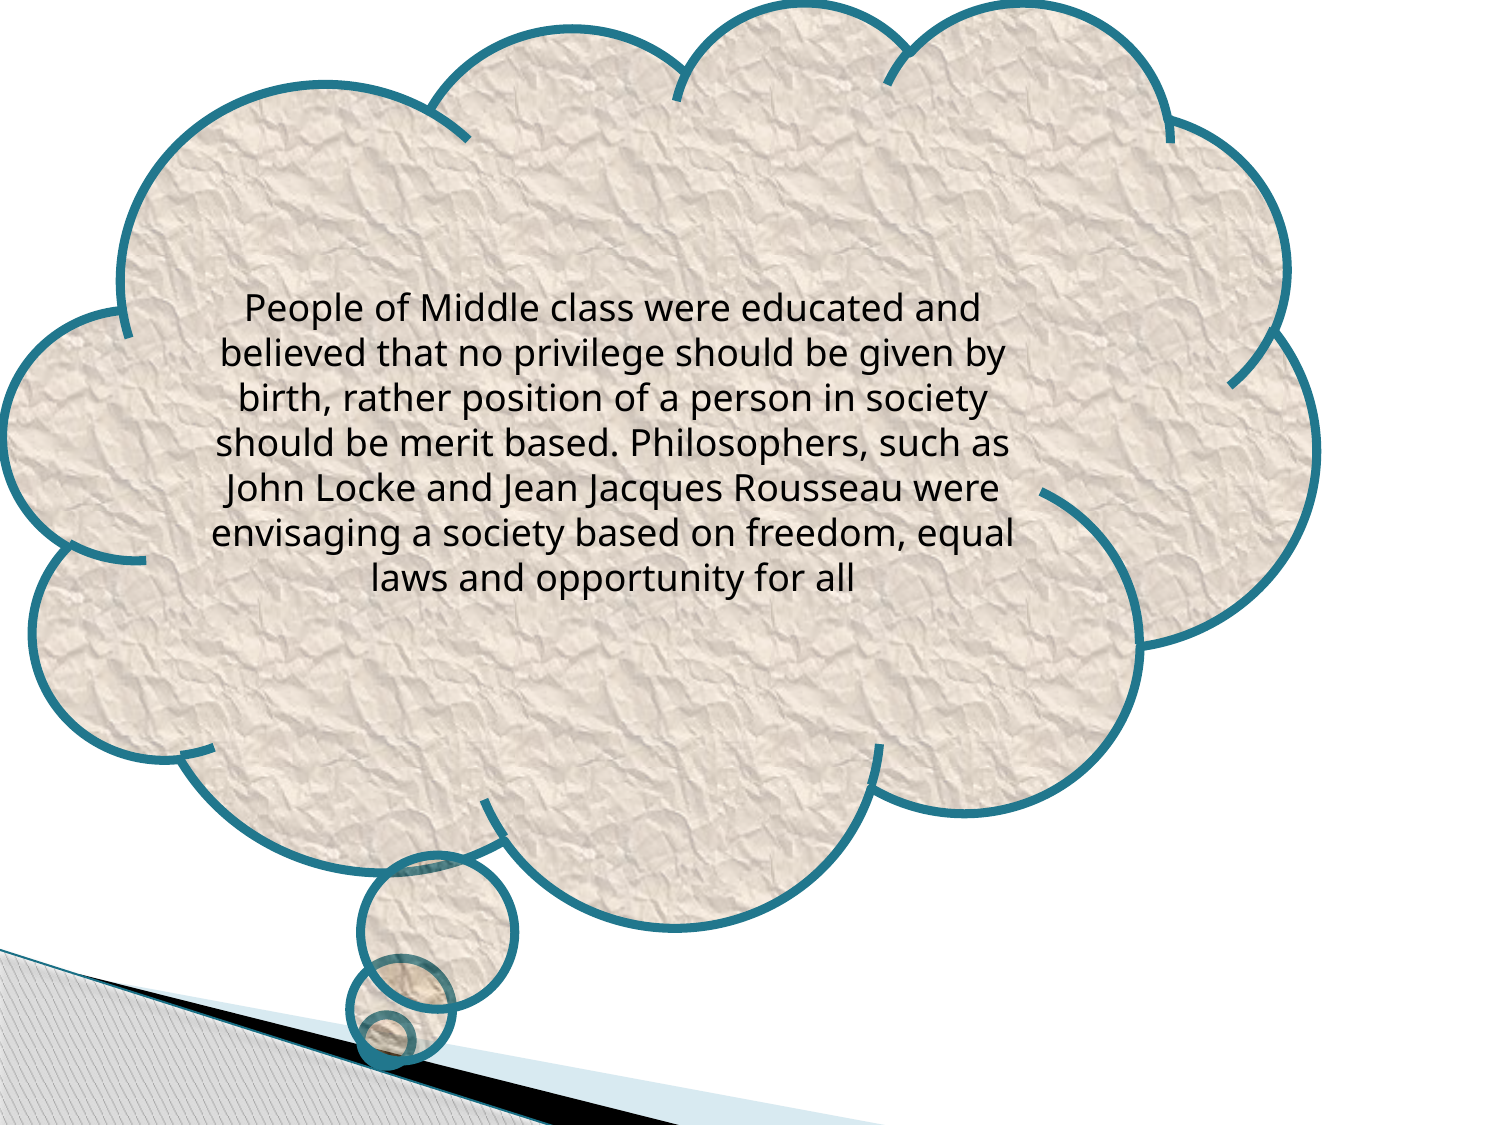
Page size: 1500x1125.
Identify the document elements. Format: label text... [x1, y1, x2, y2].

text_box People of Middle class were educated and believed that no privilege should be given by birth, rather position of a person in society should be merit based. Philosophers, such as John Locke and Jean Jacques Rousseau were envisaging a society based on freedom, equal laws and opportunity for all [0, 0, 1322, 1071]
